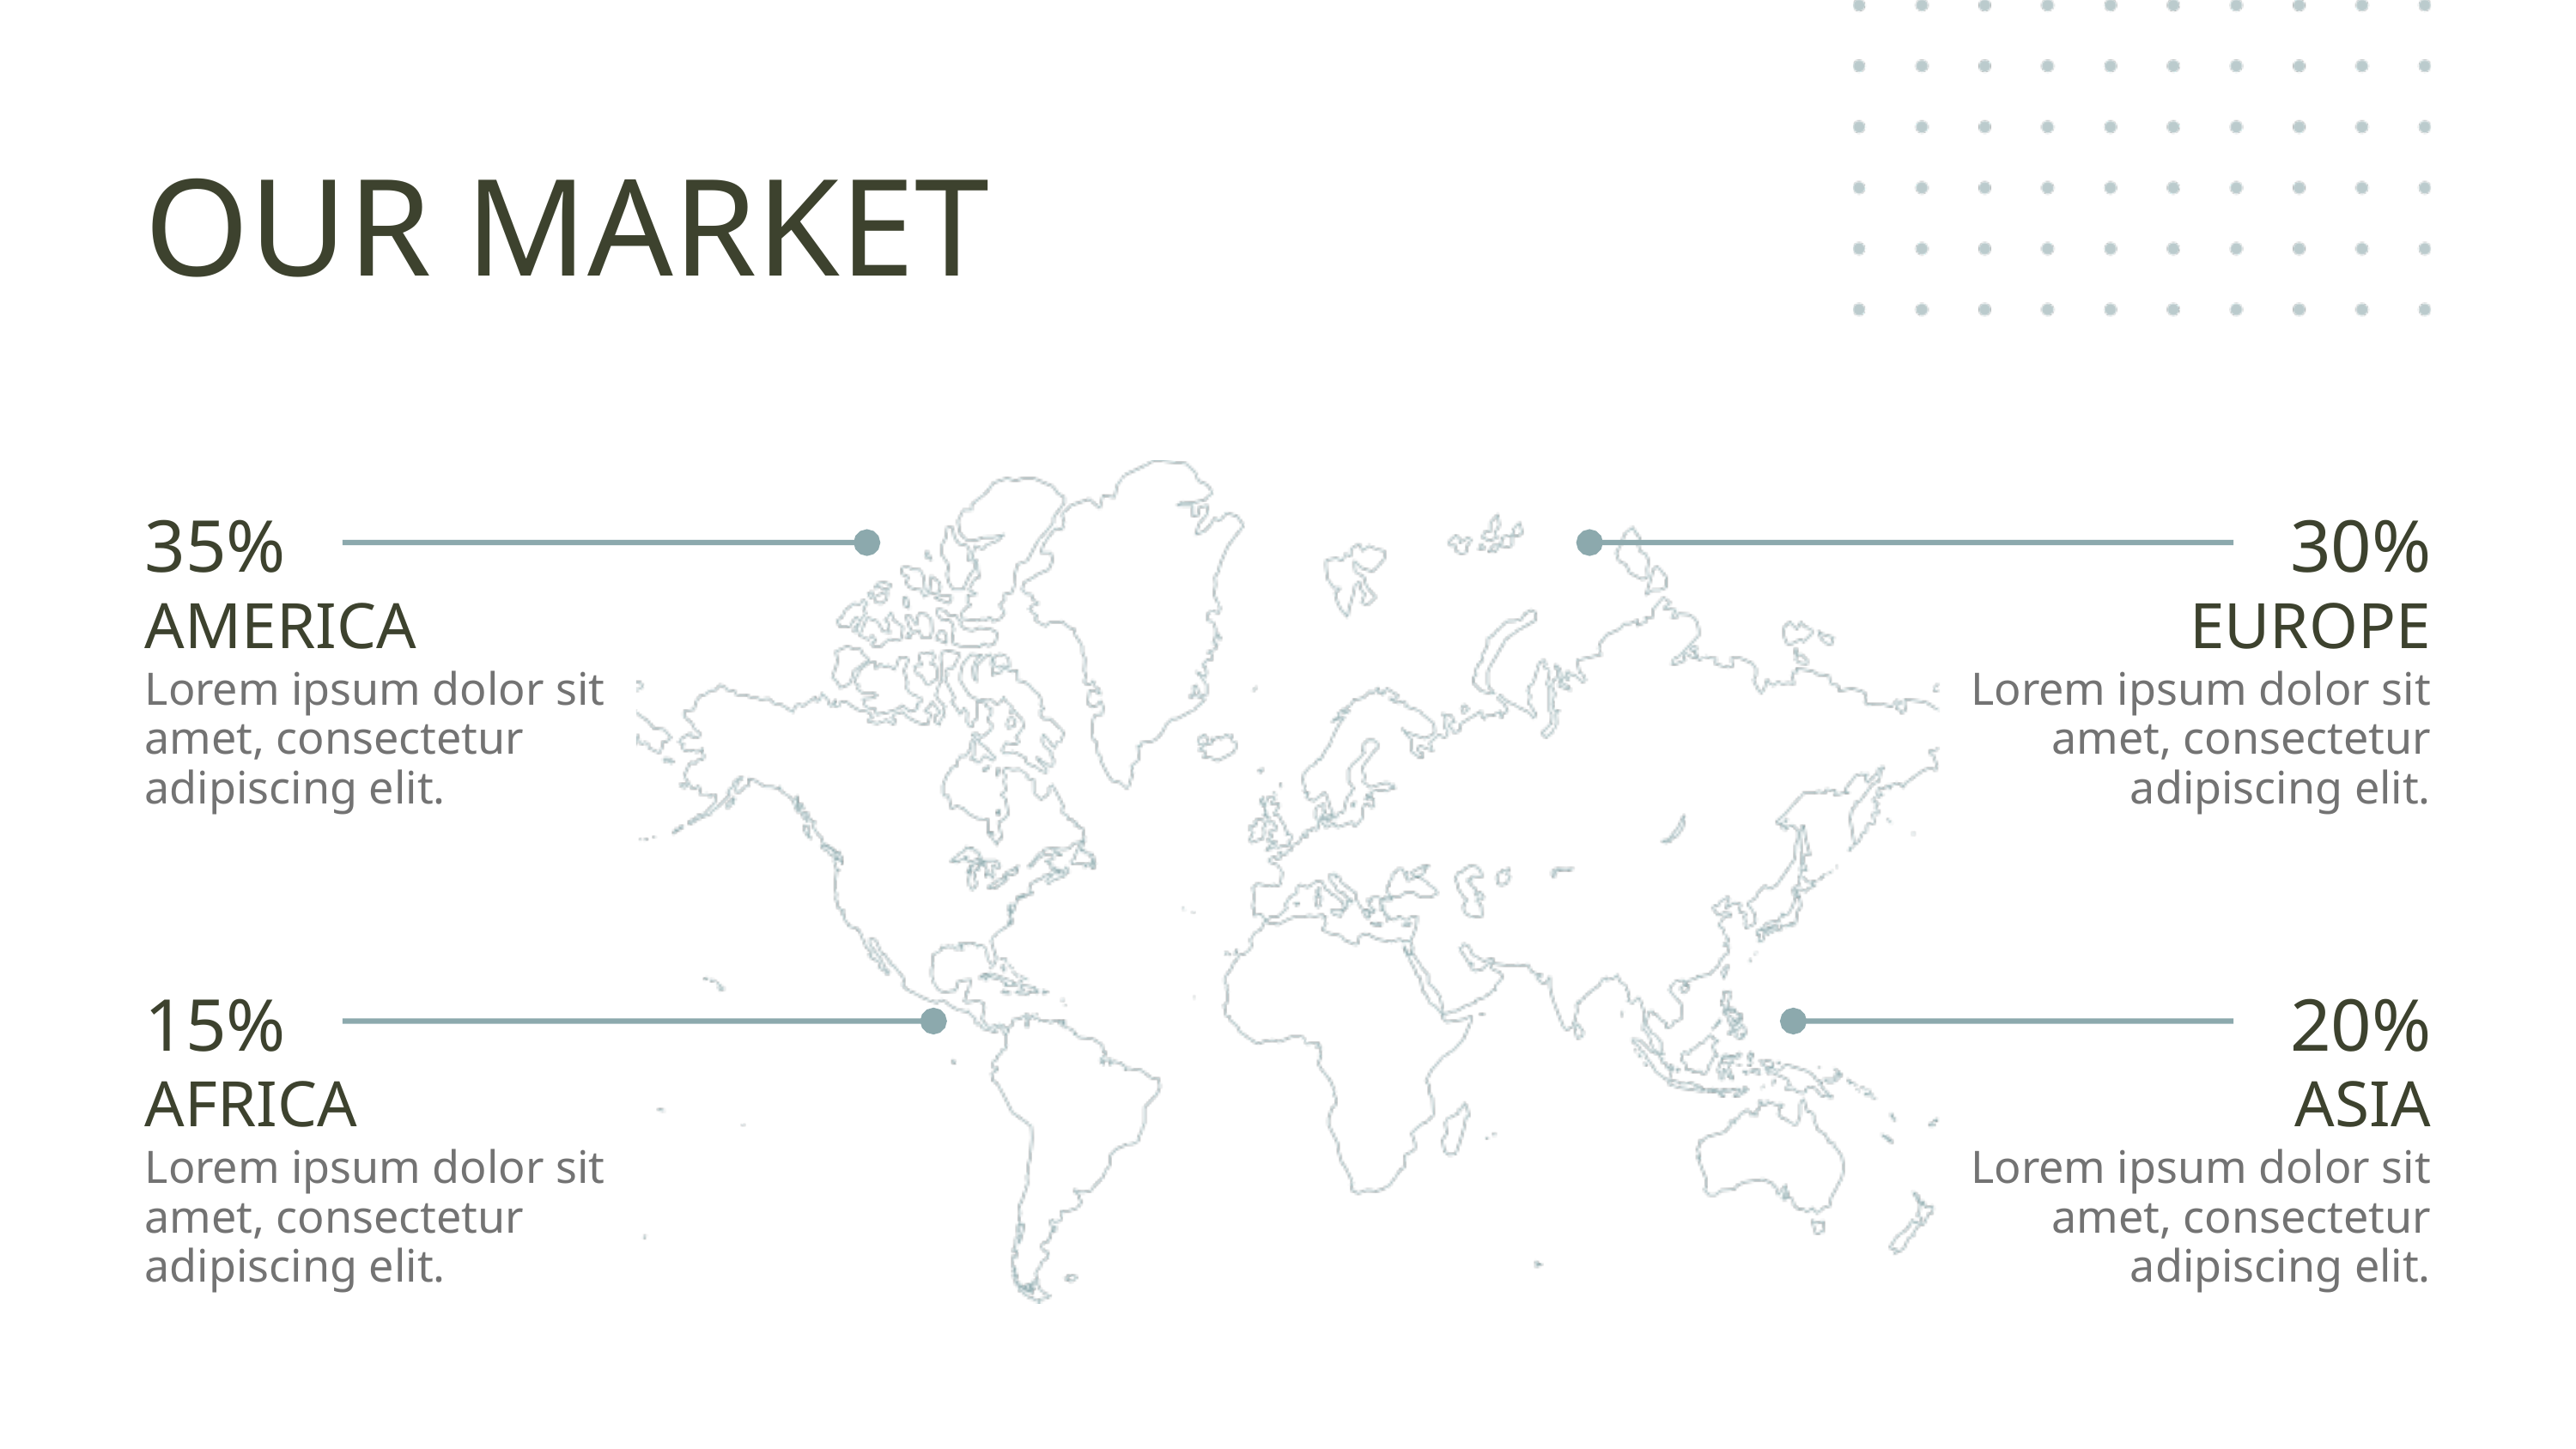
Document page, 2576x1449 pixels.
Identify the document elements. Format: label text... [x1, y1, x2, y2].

text_box [342, 1012, 943, 1030]
text_box Lorem ipsum dolor sit amet, consectetur adipiscing elit. [144, 664, 639, 813]
text_box 20% [2128, 986, 2432, 1065]
text_box [1580, 533, 2234, 552]
text_box OUR MARKET [144, 155, 1437, 304]
text_box [1853, 0, 2432, 317]
text_box Lorem ipsum dolor sit amet, consectetur adipiscing elit. [1940, 1143, 2432, 1291]
text_box Lorem ipsum dolor sit amet, consectetur adipiscing elit. [1940, 664, 2432, 813]
text_box EUROPE [2099, 591, 2432, 661]
text_box [635, 460, 1941, 1304]
text_box 15% [144, 986, 447, 1065]
text_box 35% [144, 507, 447, 587]
text_box [1784, 1012, 2234, 1030]
text_box 30% [2128, 507, 2432, 587]
text_box Lorem ipsum dolor sit amet, consectetur adipiscing elit. [144, 1143, 639, 1291]
text_box AFRICA [144, 1070, 477, 1139]
text_box [342, 533, 877, 552]
text_box AMERICA [144, 591, 477, 661]
text_box ASIA [2099, 1070, 2432, 1139]
